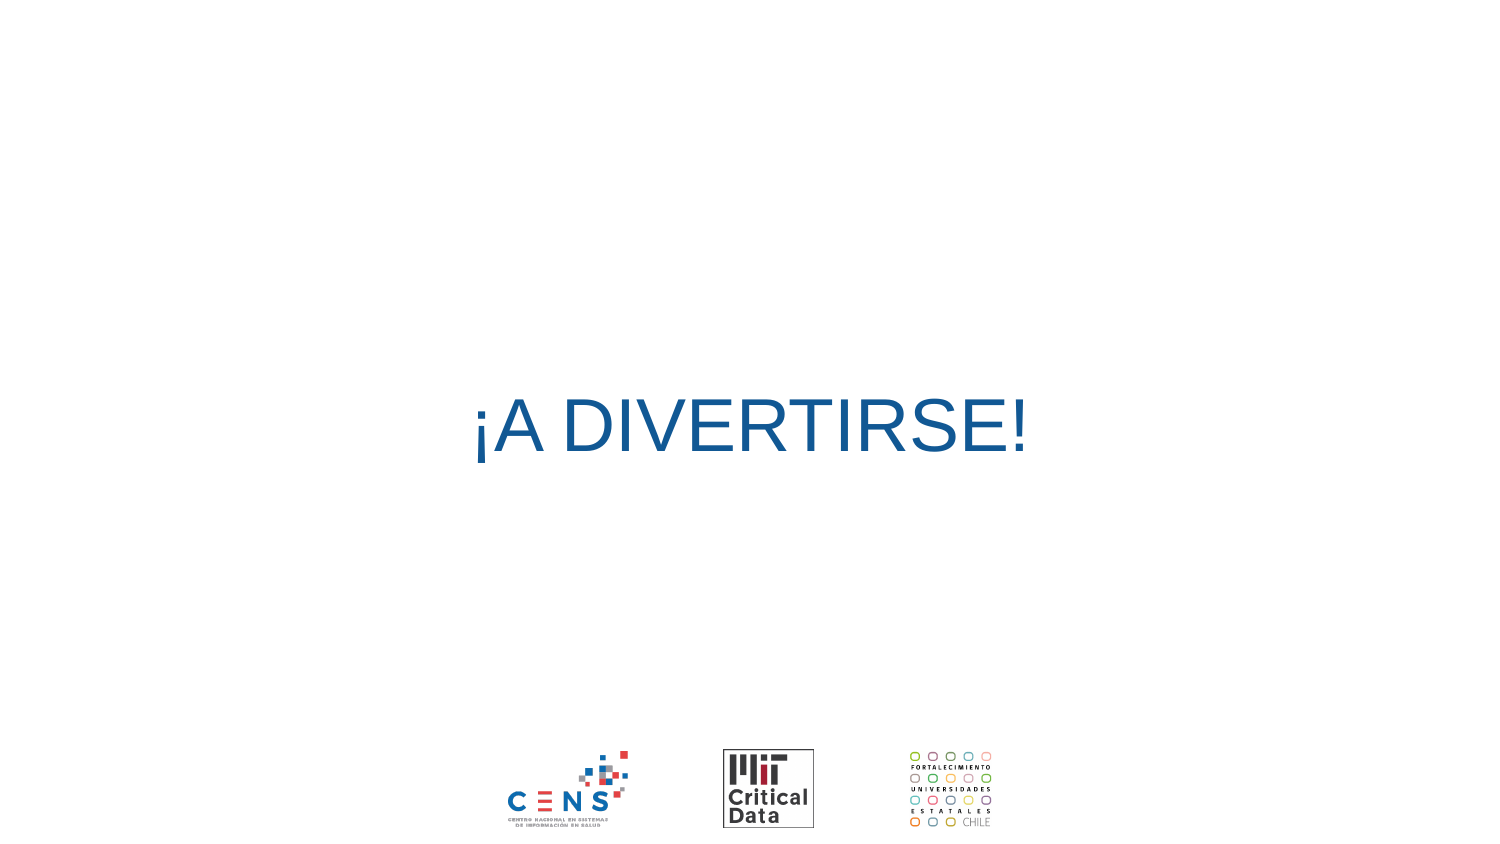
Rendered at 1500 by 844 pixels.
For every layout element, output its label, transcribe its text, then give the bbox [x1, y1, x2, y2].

title ¡A DIVERTIRSE! [51, 352, 1449, 491]
picture [508, 751, 628, 827]
picture [909, 751, 992, 827]
picture [723, 749, 814, 828]
